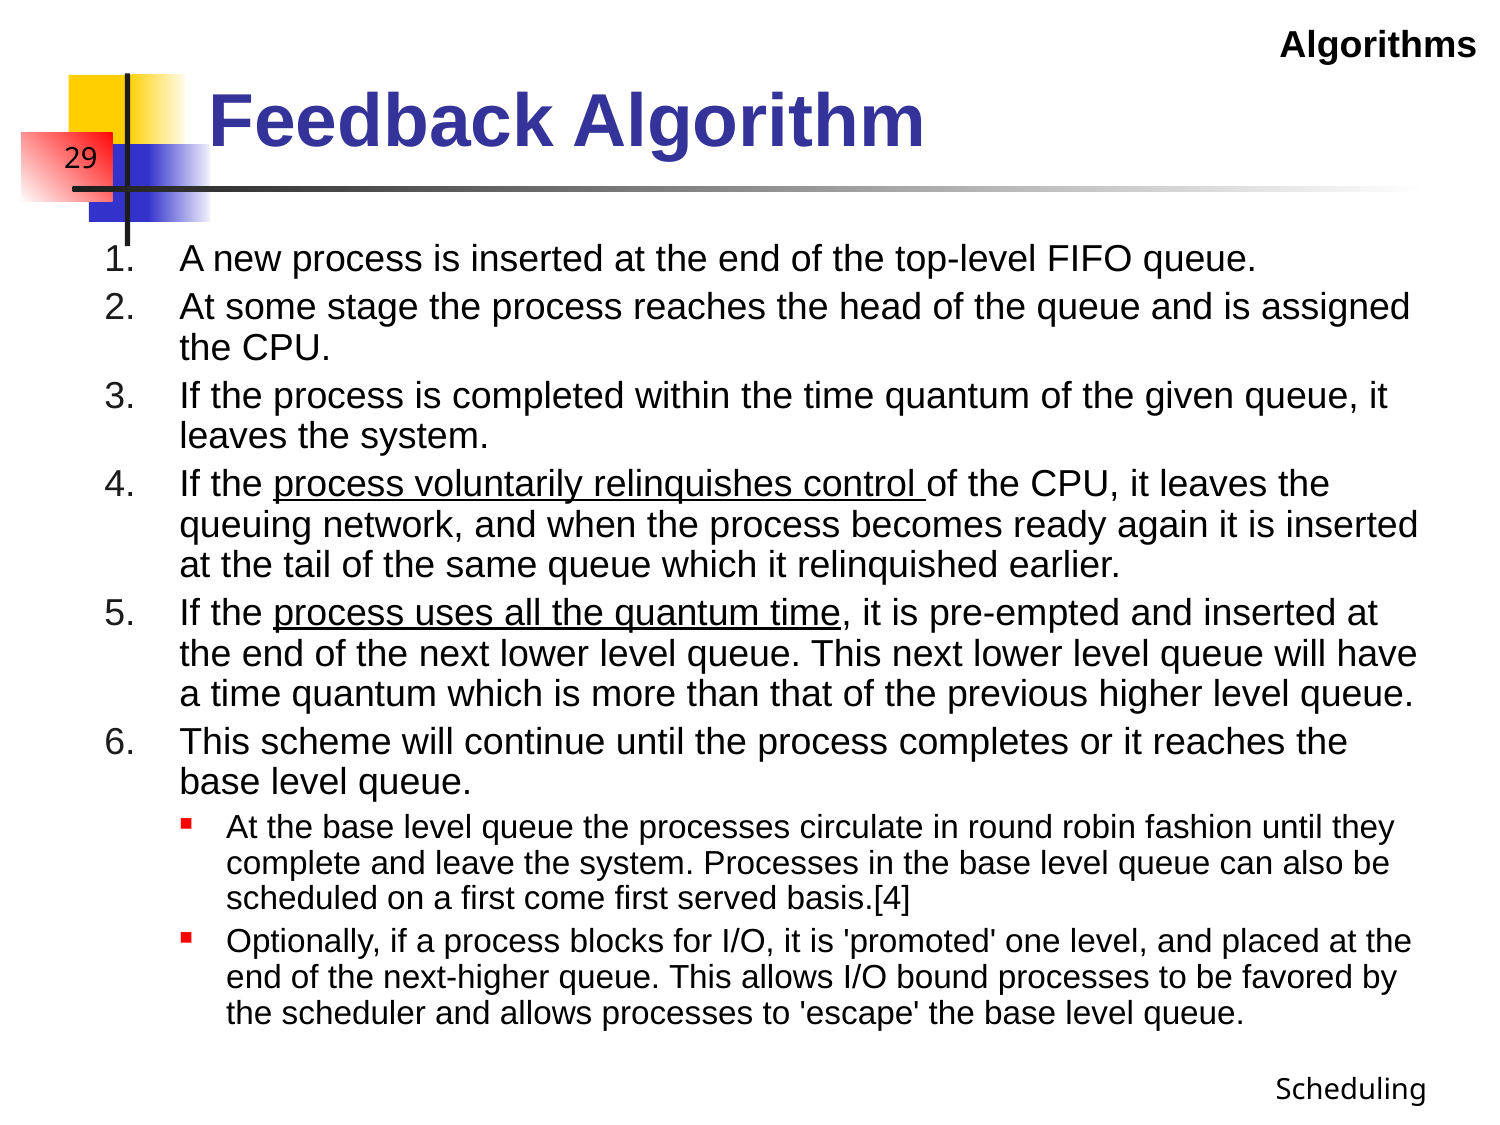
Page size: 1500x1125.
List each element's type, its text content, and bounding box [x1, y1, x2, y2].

footer Scheduling [967, 1037, 1442, 1113]
text_box Algorithms [1061, 12, 1493, 73]
title Feedback Algorithm [193, 56, 1466, 177]
list A new process is inserted at the end of the top-level FIFO queue. At some stage the process reaches the head of the queue and is assigned the CPU. If the process is completed within the time quantum of the given queue, it leaves the system. If the process voluntarily relinquishes control of the CPU, it leaves the queuing network, and when the process becomes ready again it is inserted at the tail of the same queue which it relinquished earlier. If the process uses all the quantum time, it is pre-empted and inserted at the end of the next lower level queue. This next lower level queue will have a time quantum which is more than that of the previous higher level queue. This scheme will continue until the process completes or it reaches the base level queue. At the base level queue the processes circulate in round robin fashion until they complete and leave the system. Processes in the base level queue can also be scheduled on a first come first served basis.[4] Optionally, if a process blocks for I/O, it is 'promoted' one level, and placed at the end of the next-higher queue. This allows I/O bound processes to be favored by the scheduler and allows processes to 'escape' the base level queue. [89, 232, 1451, 1038]
